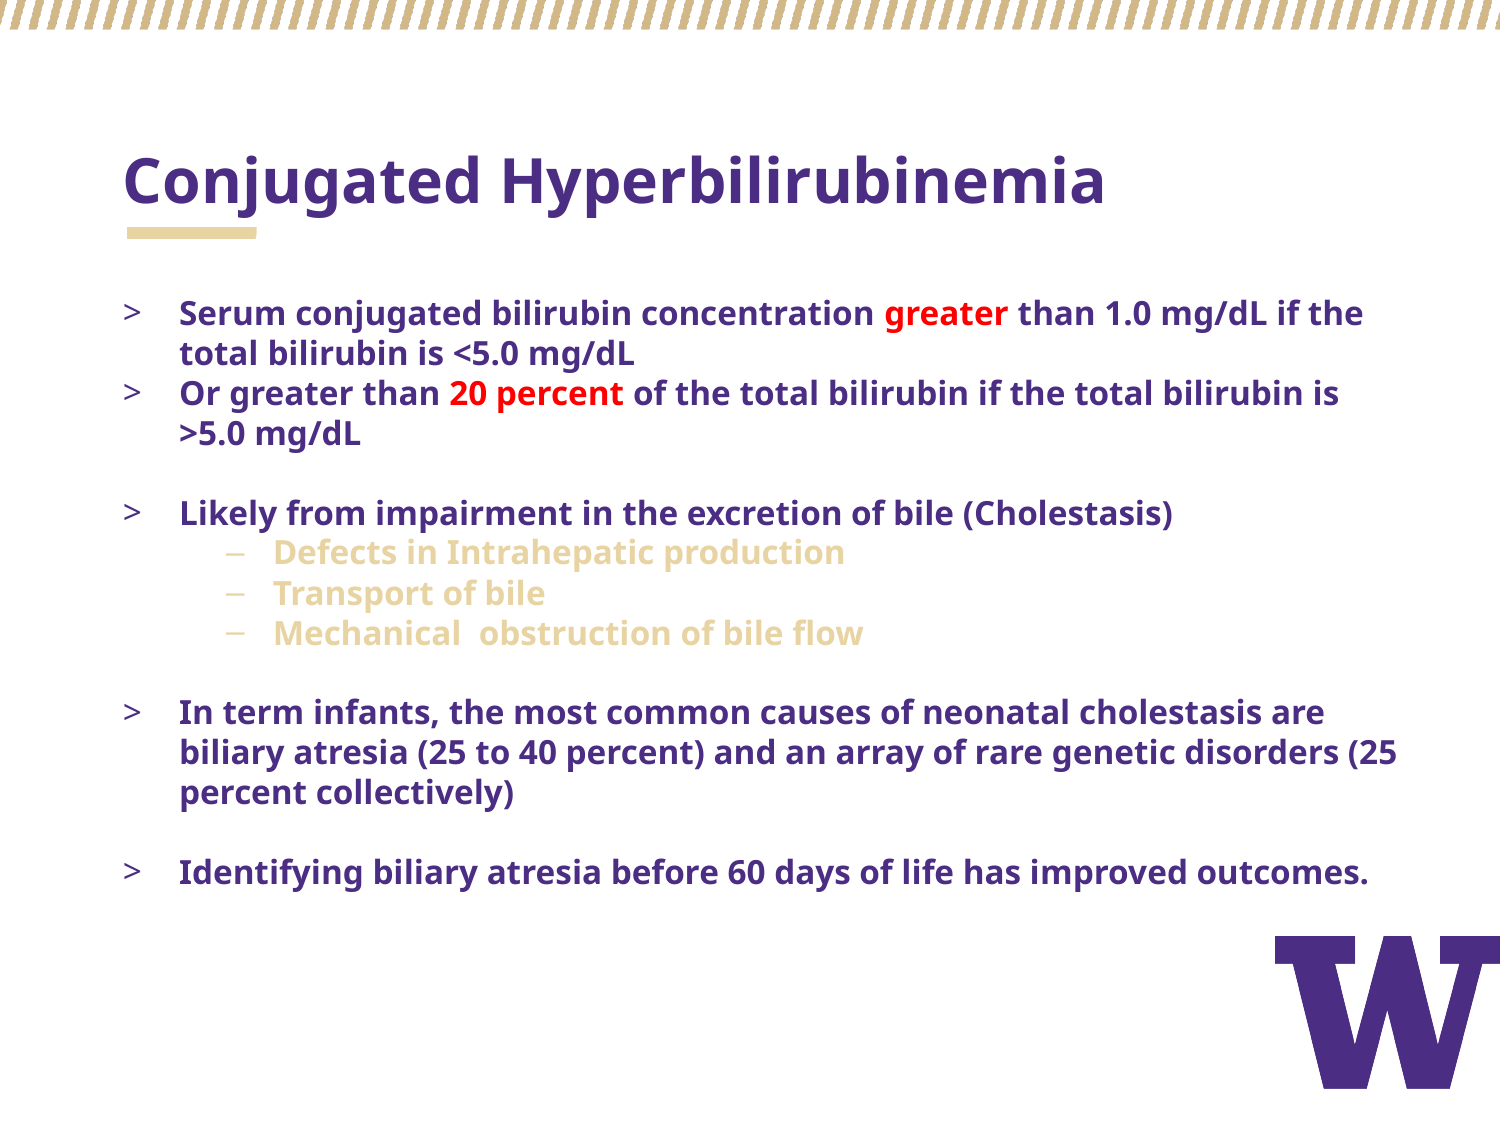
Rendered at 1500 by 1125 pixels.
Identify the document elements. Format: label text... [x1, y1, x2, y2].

list Serum conjugated bilirubin concentration greater than 1.0 mg/dL if the total bilirubin is <5.0 mg/dL Or greater than 20 percent of the total bilirubin if the total bilirubin is >5.0 mg/dL Likely from impairment in the excretion of bile (Cholestasis) Defects in Intrahepatic production Transport of bile Mechanical obstruction of bile flow In term infants, the most common causes of neonatal cholestasis are biliary atresia (25 to 40 percent) and an array of rare genetic disorders (25 percent collectively) Identifying biliary atresia before 60 days of life has improved outcomes. [108, 284, 1453, 893]
title Conjugated Hyperbilirubinemia [108, 60, 1453, 224]
picture [0, 0, 1500, 33]
picture [1275, 936, 1500, 1089]
